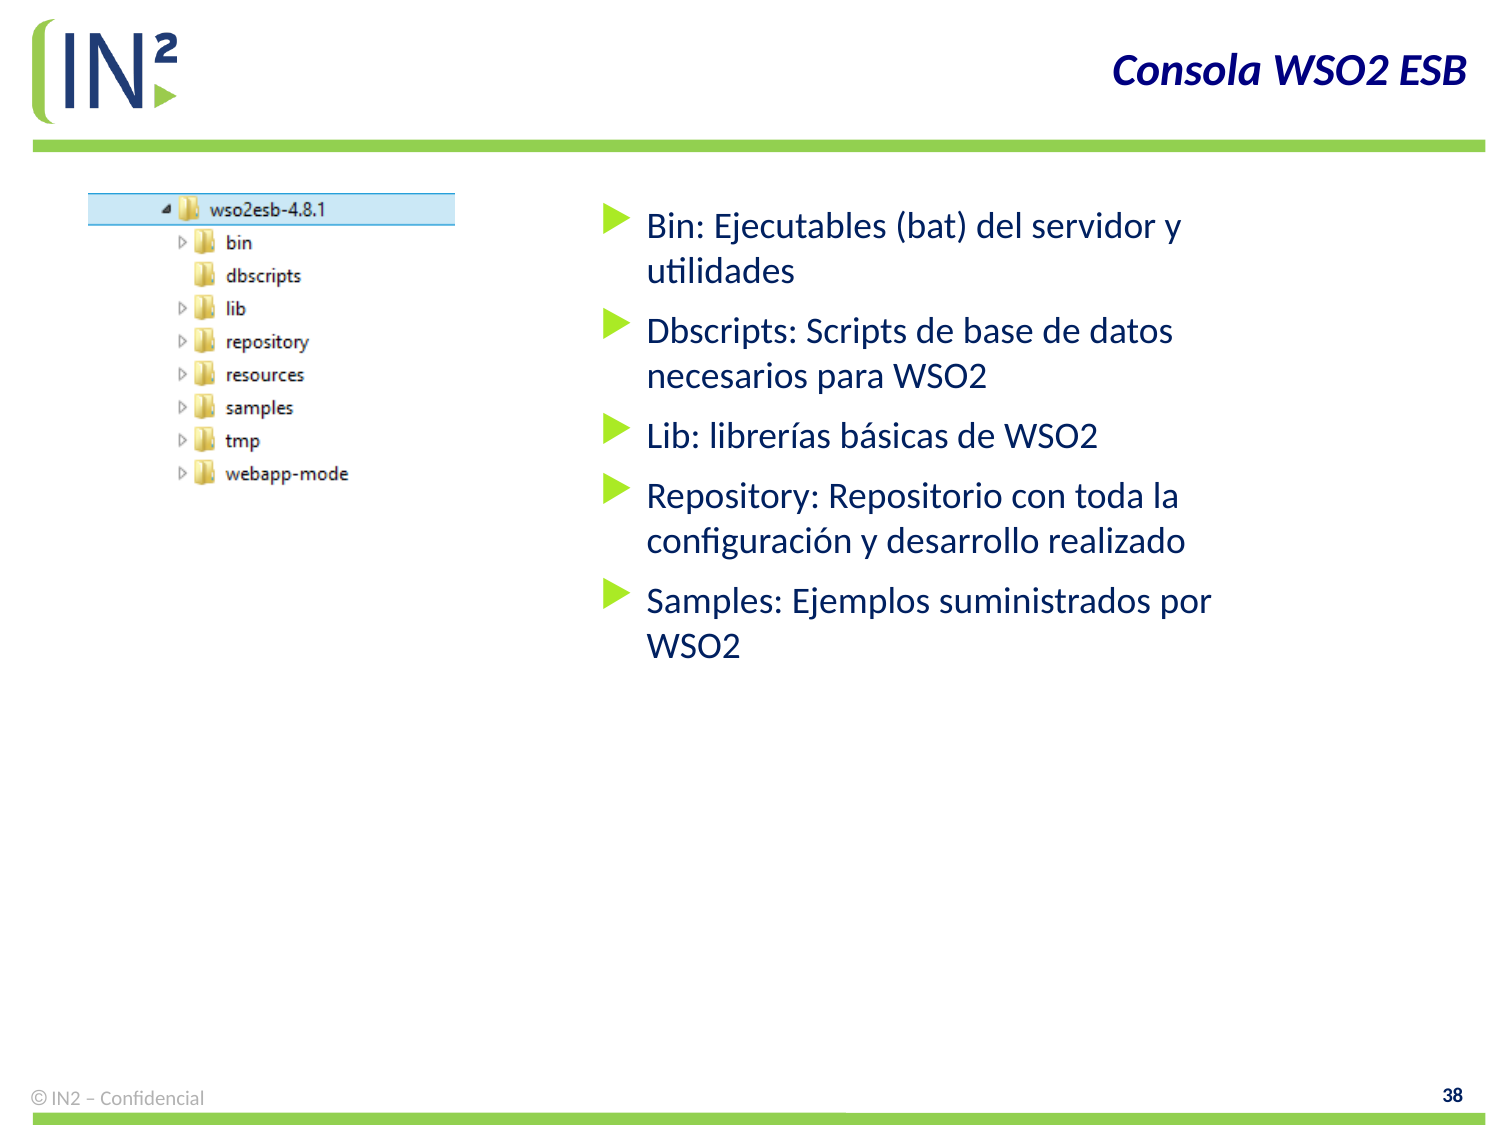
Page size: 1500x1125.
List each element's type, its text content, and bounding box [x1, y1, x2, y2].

text_box Bin: Ejecutables (bat) del servidor y utilidades Dbscripts: Scripts de base de datos necesarios para WSO2 Lib: librerías básicas de WSO2 Repository: Repositorio con toda la configuración y desarrollo realizado Samples: Ejemplos suministrados por WSO2 [539, 193, 1316, 794]
picture [32, 19, 177, 124]
picture [88, 193, 455, 493]
title Consola WSO2 ESB [533, 31, 1483, 114]
